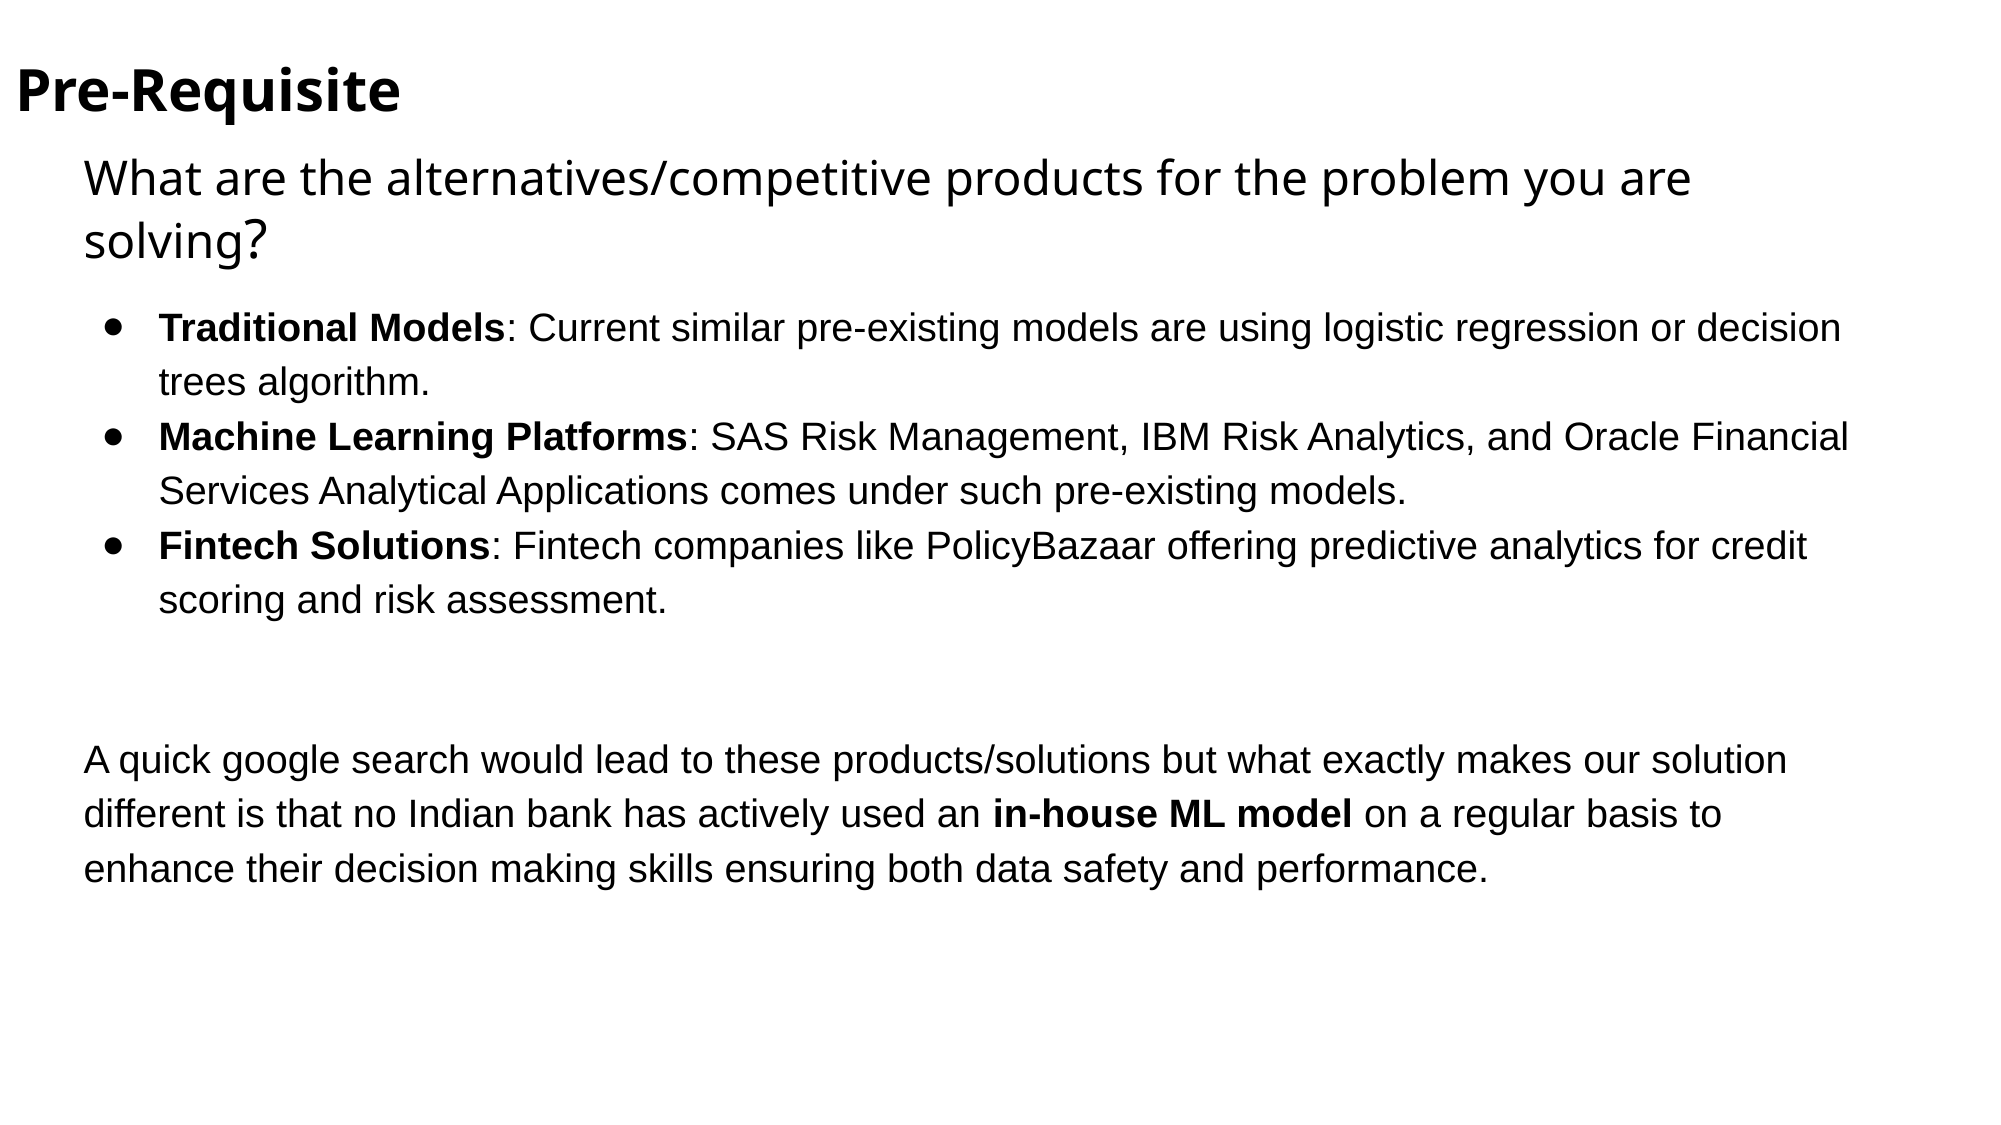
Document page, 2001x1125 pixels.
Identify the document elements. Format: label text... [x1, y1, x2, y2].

text_box What are the alternatives/competitive products for the problem you are solving? Traditional Models: Current similar pre-existing models are using logistic regression or decision trees algorithm. Machine Learning Platforms: SAS Risk Management, IBM Risk Analytics, and Oracle Financial Services Analytical Applications comes under such pre-existing models. Fintech Solutions: Fintech companies like PolicyBazaar offering predictive analytics for credit scoring and risk assessment. A quick google search would lead to these products/solutions but what exactly makes our solution different is that no Indian bank has actively used an in-house ML model on a regular basis to enhance their decision making skills ensuring both data safety and performance. [68, 132, 1881, 995]
title Pre-Requisite [0, 37, 1440, 133]
